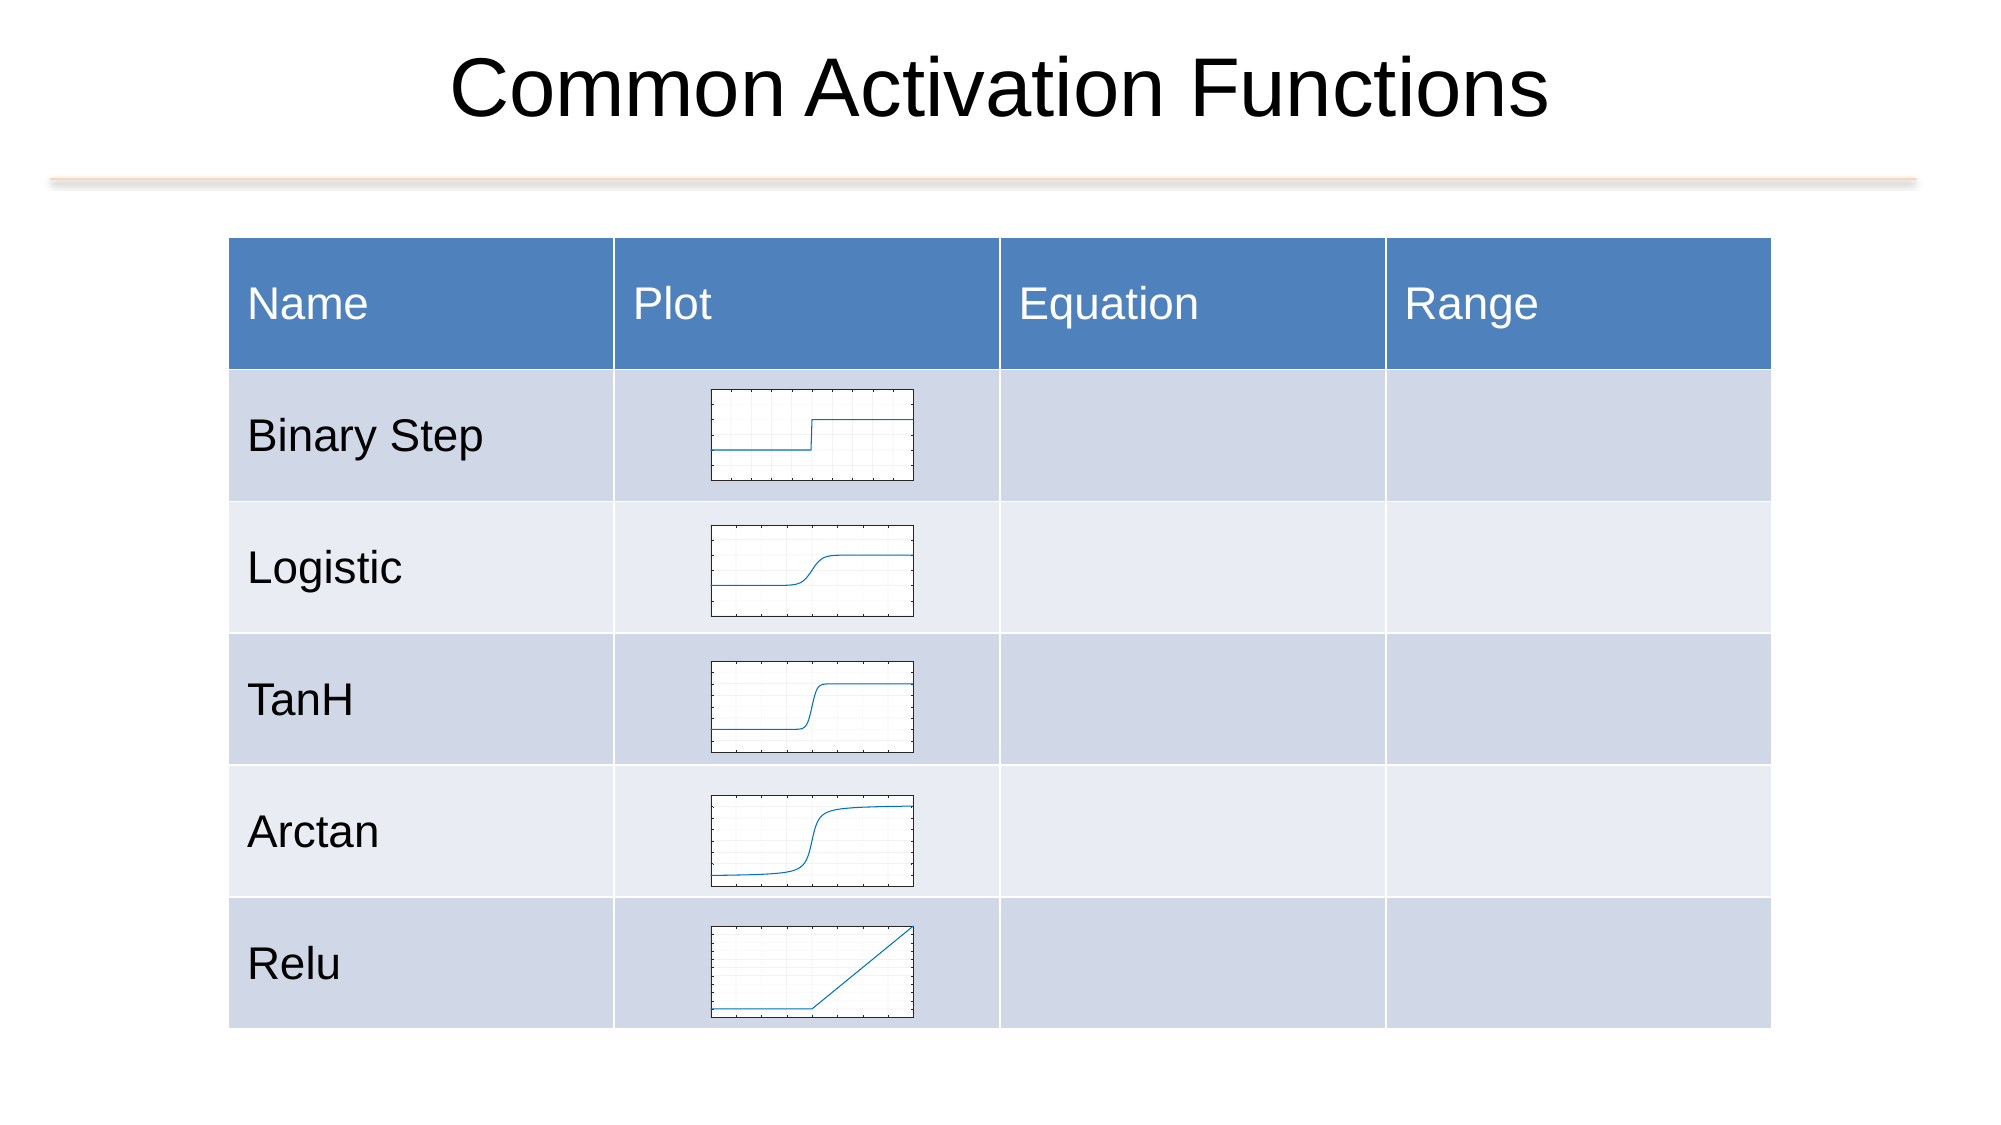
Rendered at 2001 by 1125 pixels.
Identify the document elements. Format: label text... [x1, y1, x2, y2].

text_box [676, 380, 939, 1030]
title Common Activation Functions [0, 0, 2000, 184]
